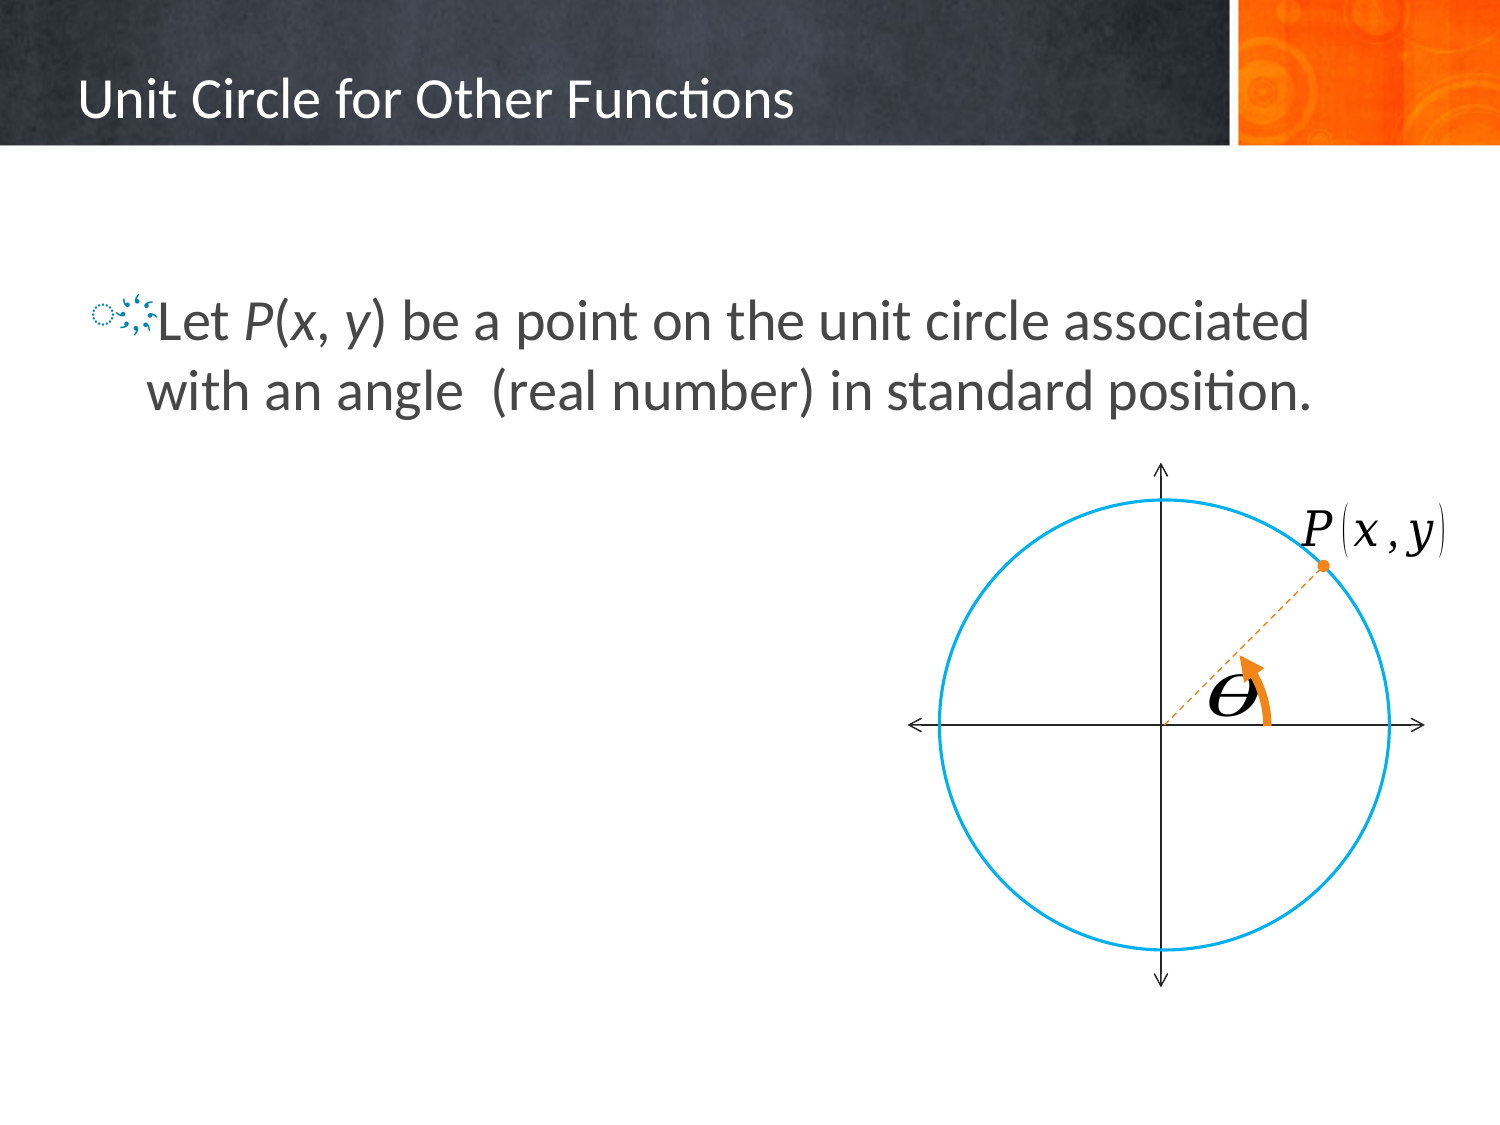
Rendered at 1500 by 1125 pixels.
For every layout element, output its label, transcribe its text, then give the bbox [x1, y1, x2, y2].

picture [0, 0, 1500, 1125]
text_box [907, 462, 1448, 988]
title Unit Circle for Other Functions [62, 0, 1222, 138]
